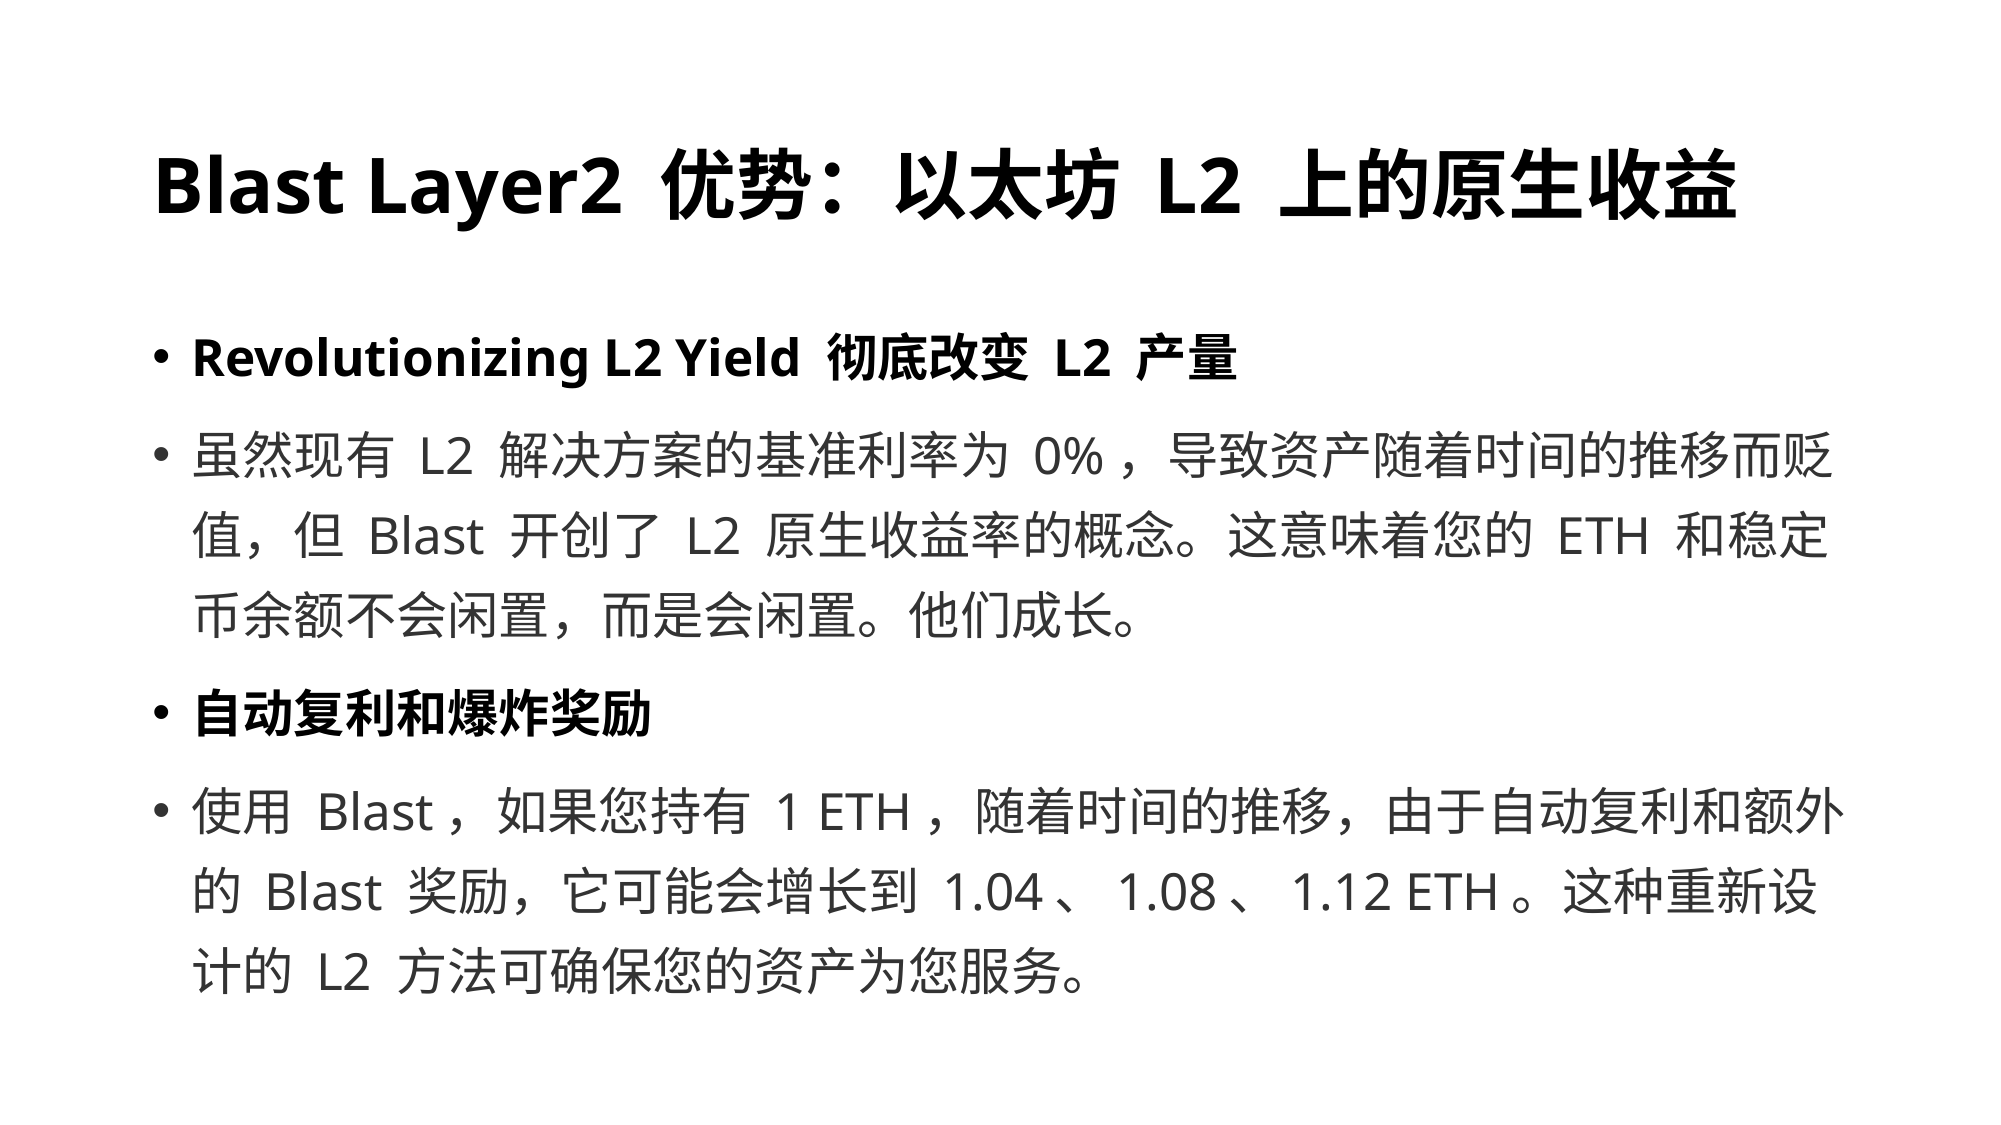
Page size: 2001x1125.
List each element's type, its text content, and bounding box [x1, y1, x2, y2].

title Blast Layer2 优势：以太坊 L2 上的原生收益 [137, 59, 1863, 278]
list Revolutionizing L2 Yield 彻底改变 L2 产量 虽然现有 L2 解决方案的基准利率为 0%，导致资产随着时间的推移而贬值，但 Blast 开创了 L2 原生收益率的概念。这意味着您的 ETH 和稳定币余额不会闲置，而是会闲置。他们成长。 自动复利和爆炸奖励 使用 Blast，如果您持有 1 ETH，随着时间的推移，由于自动复利和额外的 Blast 奖励，它可能会增长到 1.04、1.08、1.12 ETH。这种重新设计的 L2 方法可确保您的资产为您服务。 [137, 299, 1863, 1014]
